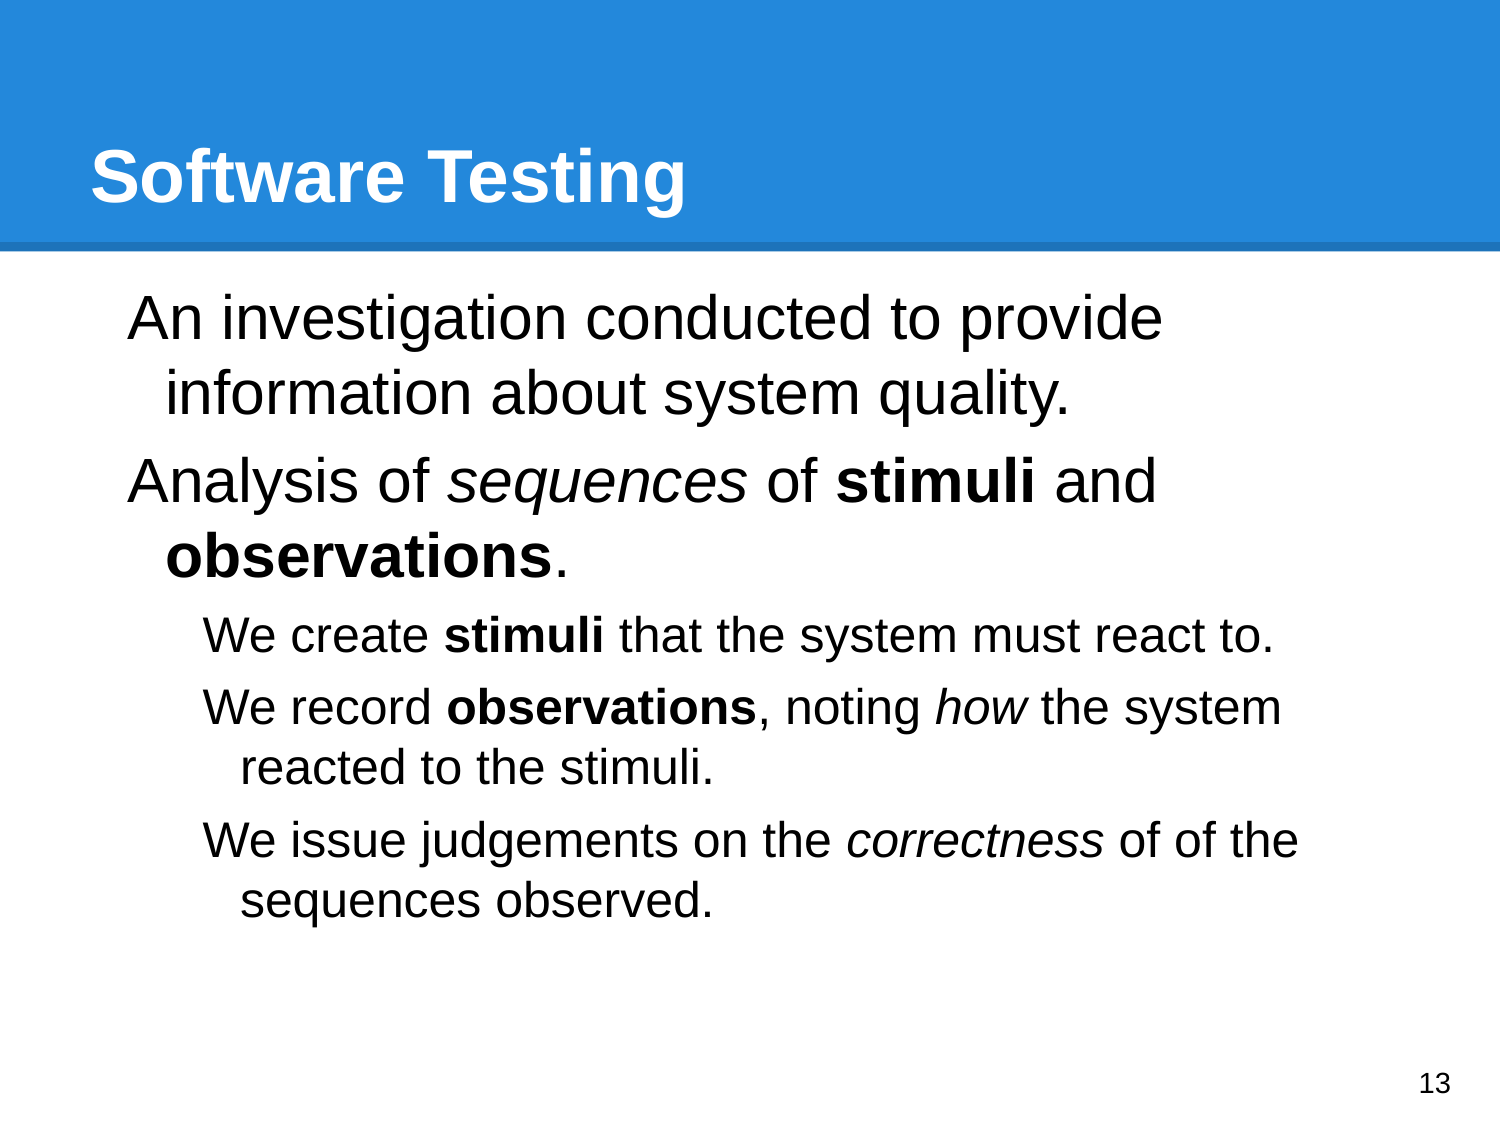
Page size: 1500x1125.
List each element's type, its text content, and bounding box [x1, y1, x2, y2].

list An investigation conducted to provide information about system quality. Analysis of sequences of stimuli and observations. We create stimuli that the system must react to. We record observations, noting how the system reacted to the stimuli. We issue judgements on the correctness of of the sequences observed. [75, 262, 1425, 1078]
title Software Testing [75, 45, 1425, 233]
slide_number ‹#› [1403, 1038, 1494, 1125]
